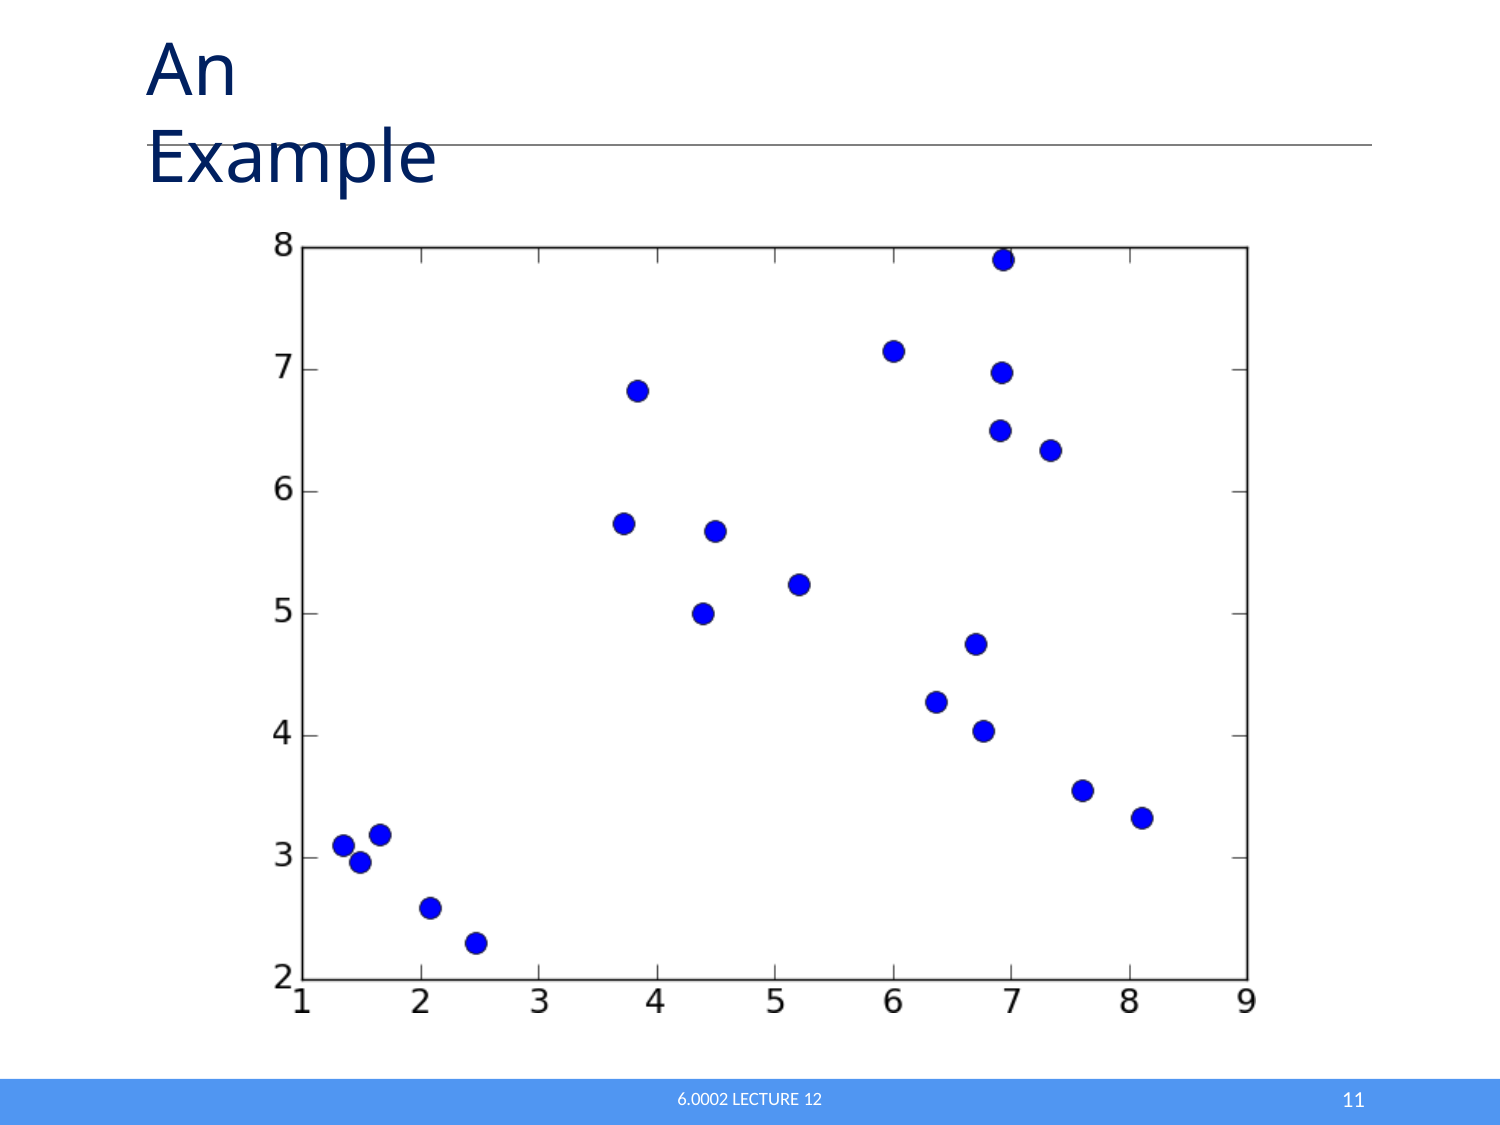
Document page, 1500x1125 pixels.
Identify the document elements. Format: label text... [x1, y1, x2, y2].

slide_number 10 [1335, 1073, 1371, 1125]
text_box [273, 232, 1256, 1013]
text_box [0, 1078, 1335, 1125]
title An Example [144, 20, 492, 211]
text_box [1371, 1078, 1500, 1125]
footer 6.0002 LECTURE 12 [675, 1085, 826, 1125]
